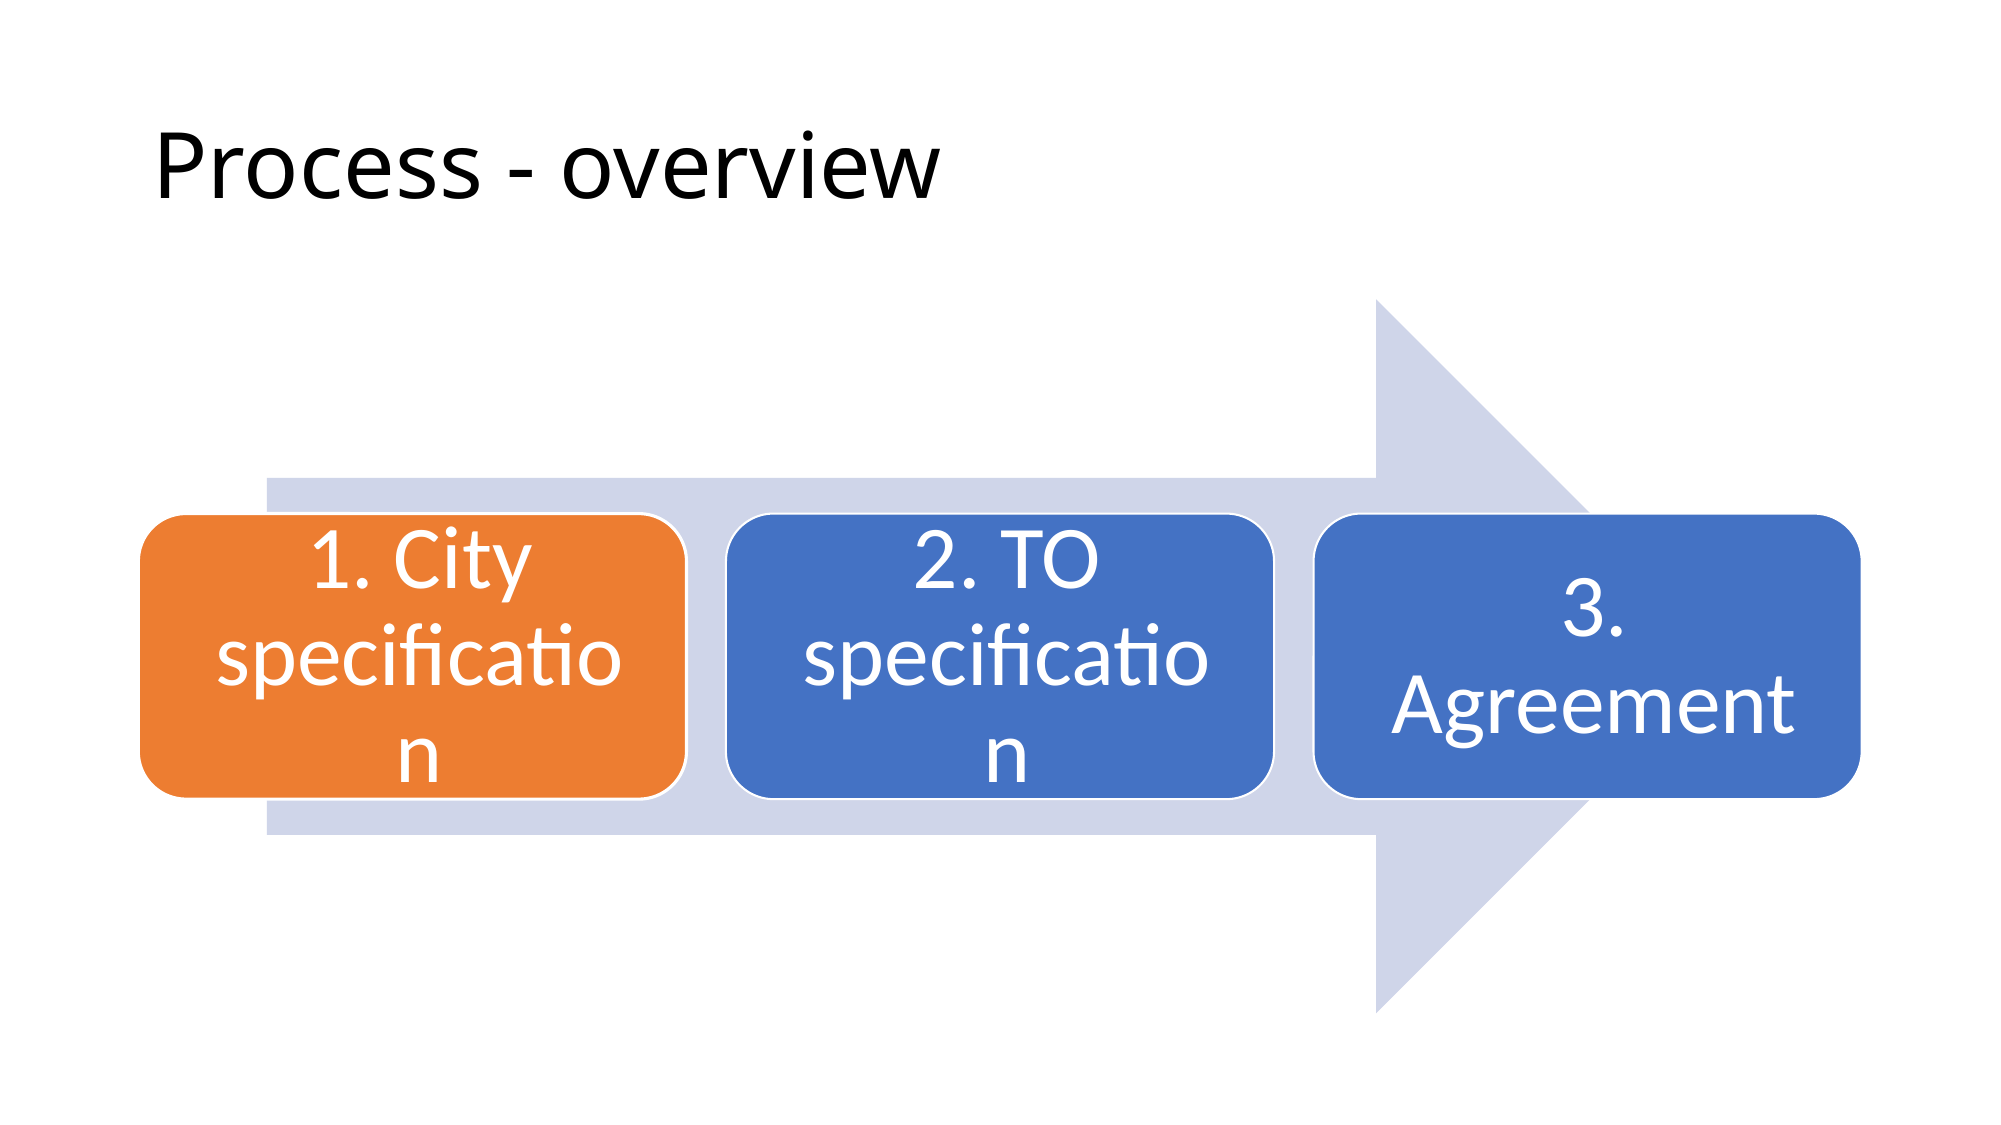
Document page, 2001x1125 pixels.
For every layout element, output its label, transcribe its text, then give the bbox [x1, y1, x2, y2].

title Process - overview [137, 59, 1863, 278]
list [137, 299, 1863, 1014]
